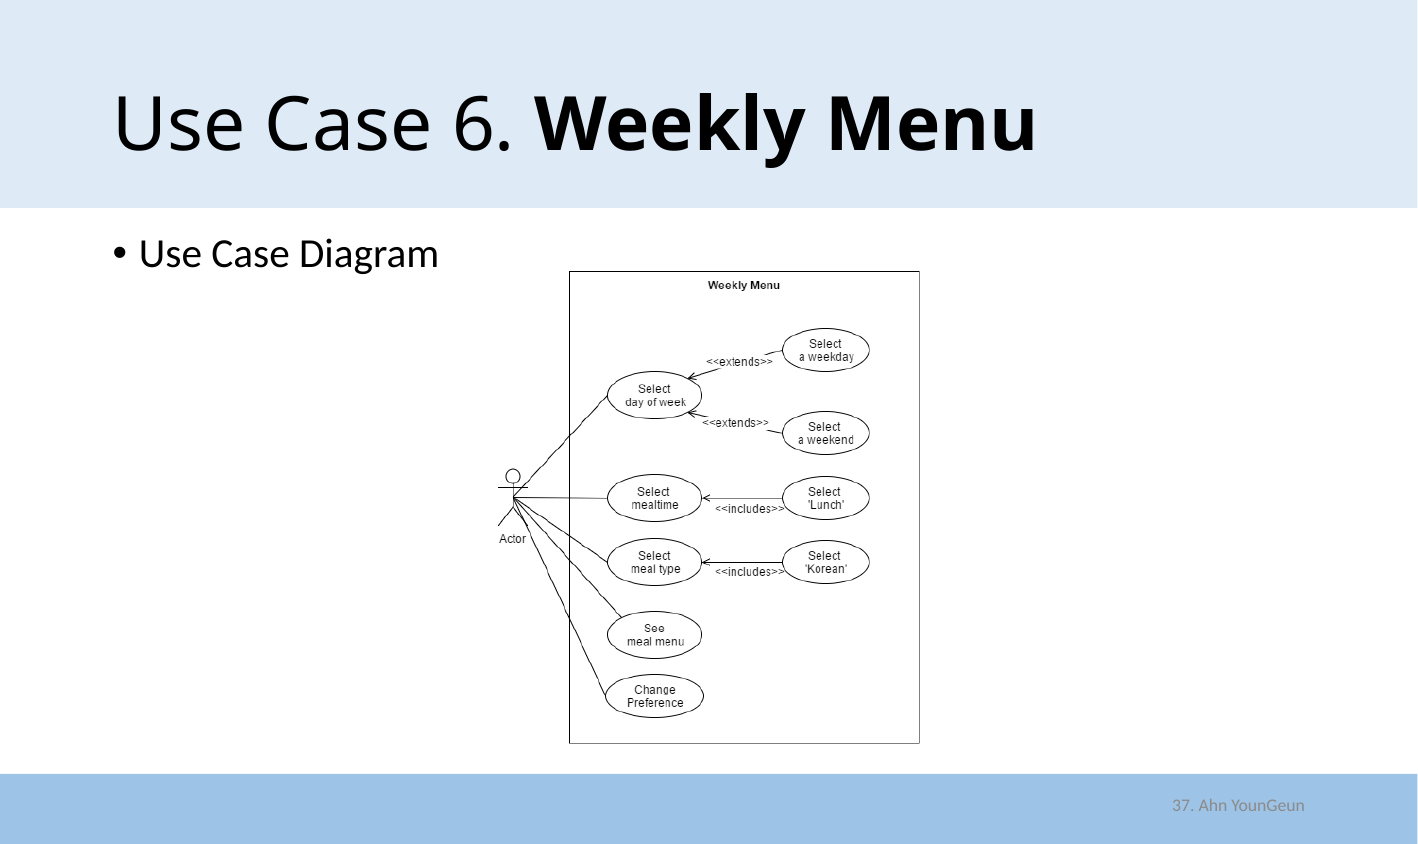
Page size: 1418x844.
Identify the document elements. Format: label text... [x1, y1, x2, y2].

picture [497, 269, 920, 744]
slide_number 37. Ahn YounGeun [1001, 782, 1320, 827]
title Use Case 6. Weekly Menu [97, 44, 1320, 208]
list Use Case Diagram [97, 224, 1320, 760]
